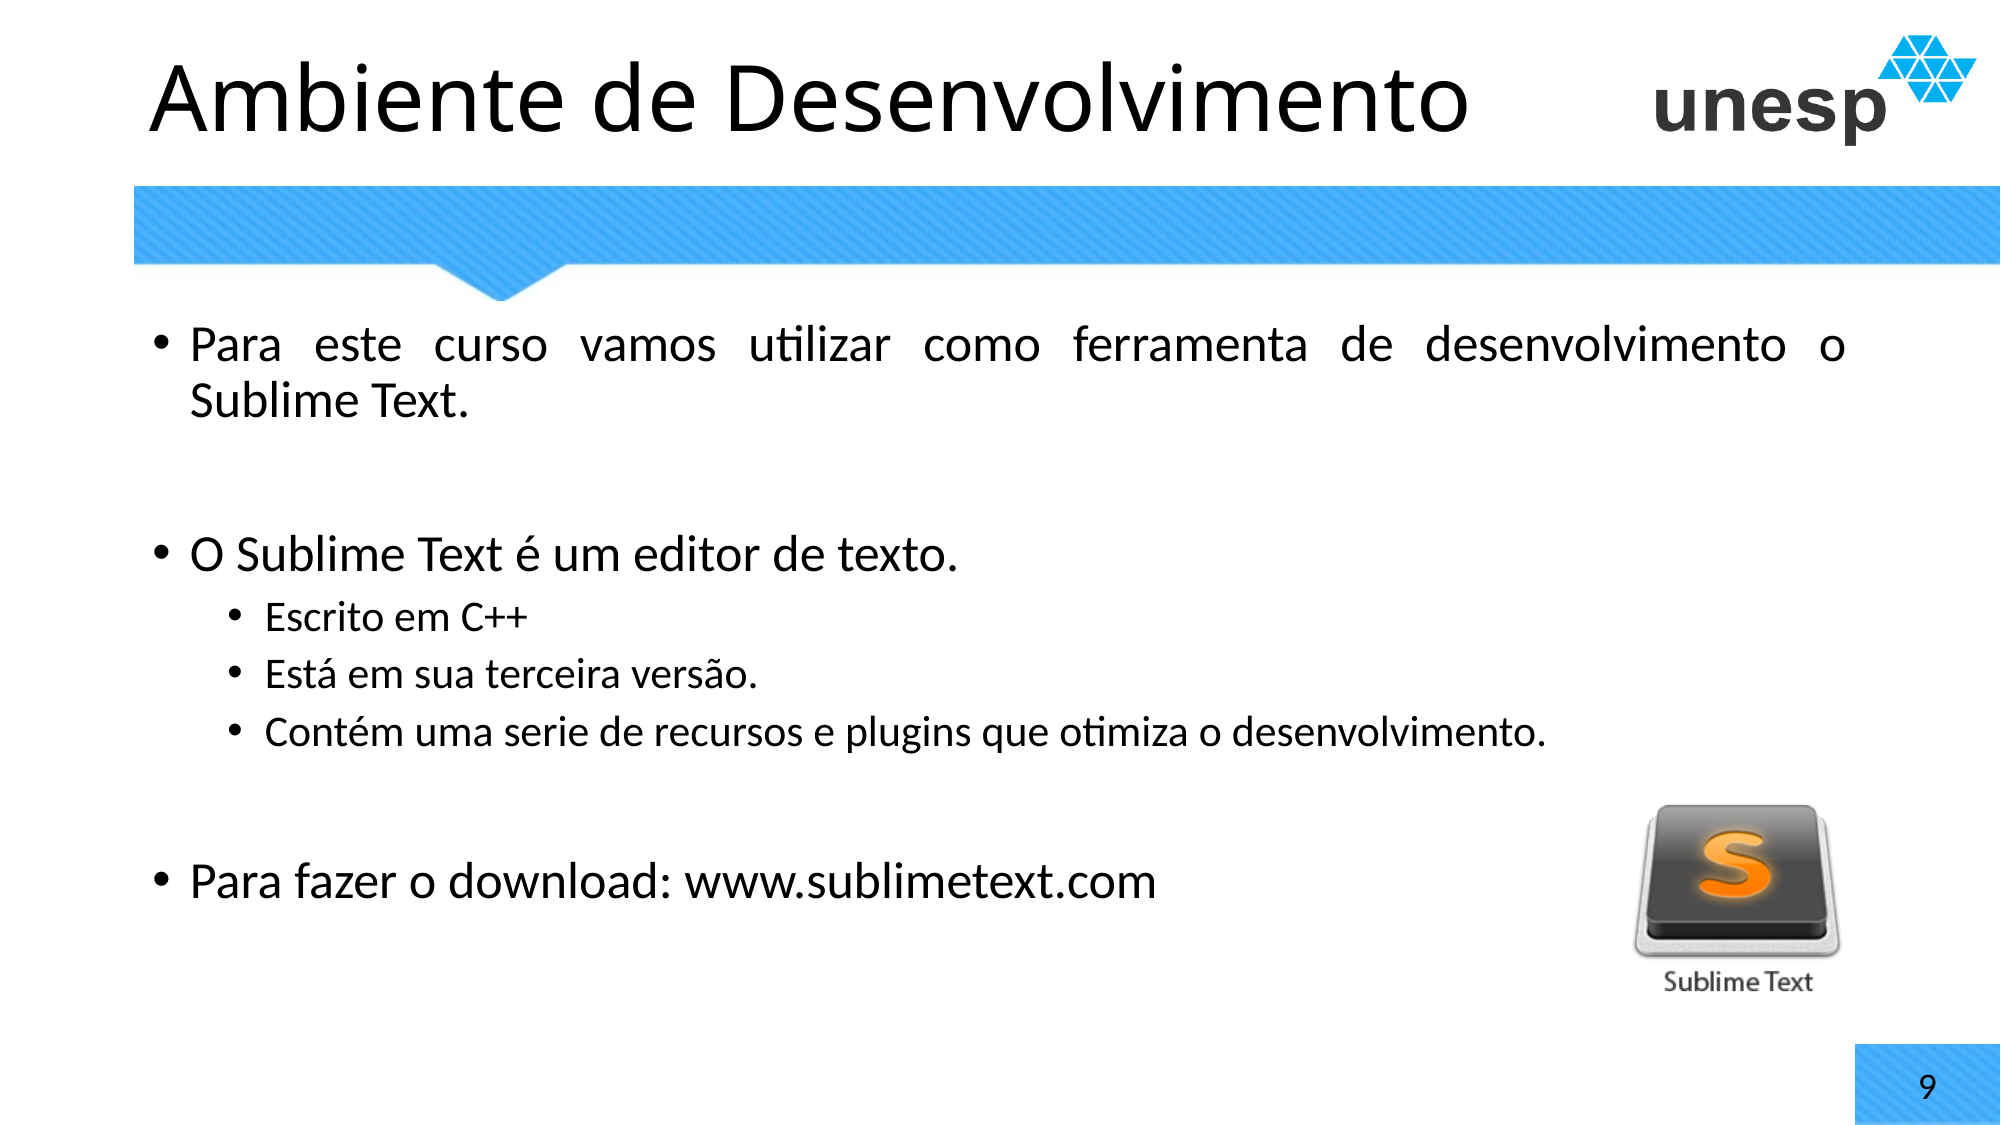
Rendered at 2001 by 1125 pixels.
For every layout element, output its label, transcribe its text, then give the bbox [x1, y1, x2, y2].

picture [134, 186, 2000, 301]
list Para este curso vamos utilizar como ferramenta de desenvolvimento o Sublime Text. O Sublime Text é um editor de texto. Escrito em C++ Está em sua terceira versão. Contém uma serie de recursos e plugins que otimiza o desenvolvimento. Para fazer o download: www.sublimetext.com [137, 308, 1863, 1023]
title Ambiente de Desenvolvimento [134, 22, 1551, 182]
picture [1855, 1044, 2000, 1125]
picture [1612, 772, 1863, 1023]
picture [1656, 35, 1977, 146]
